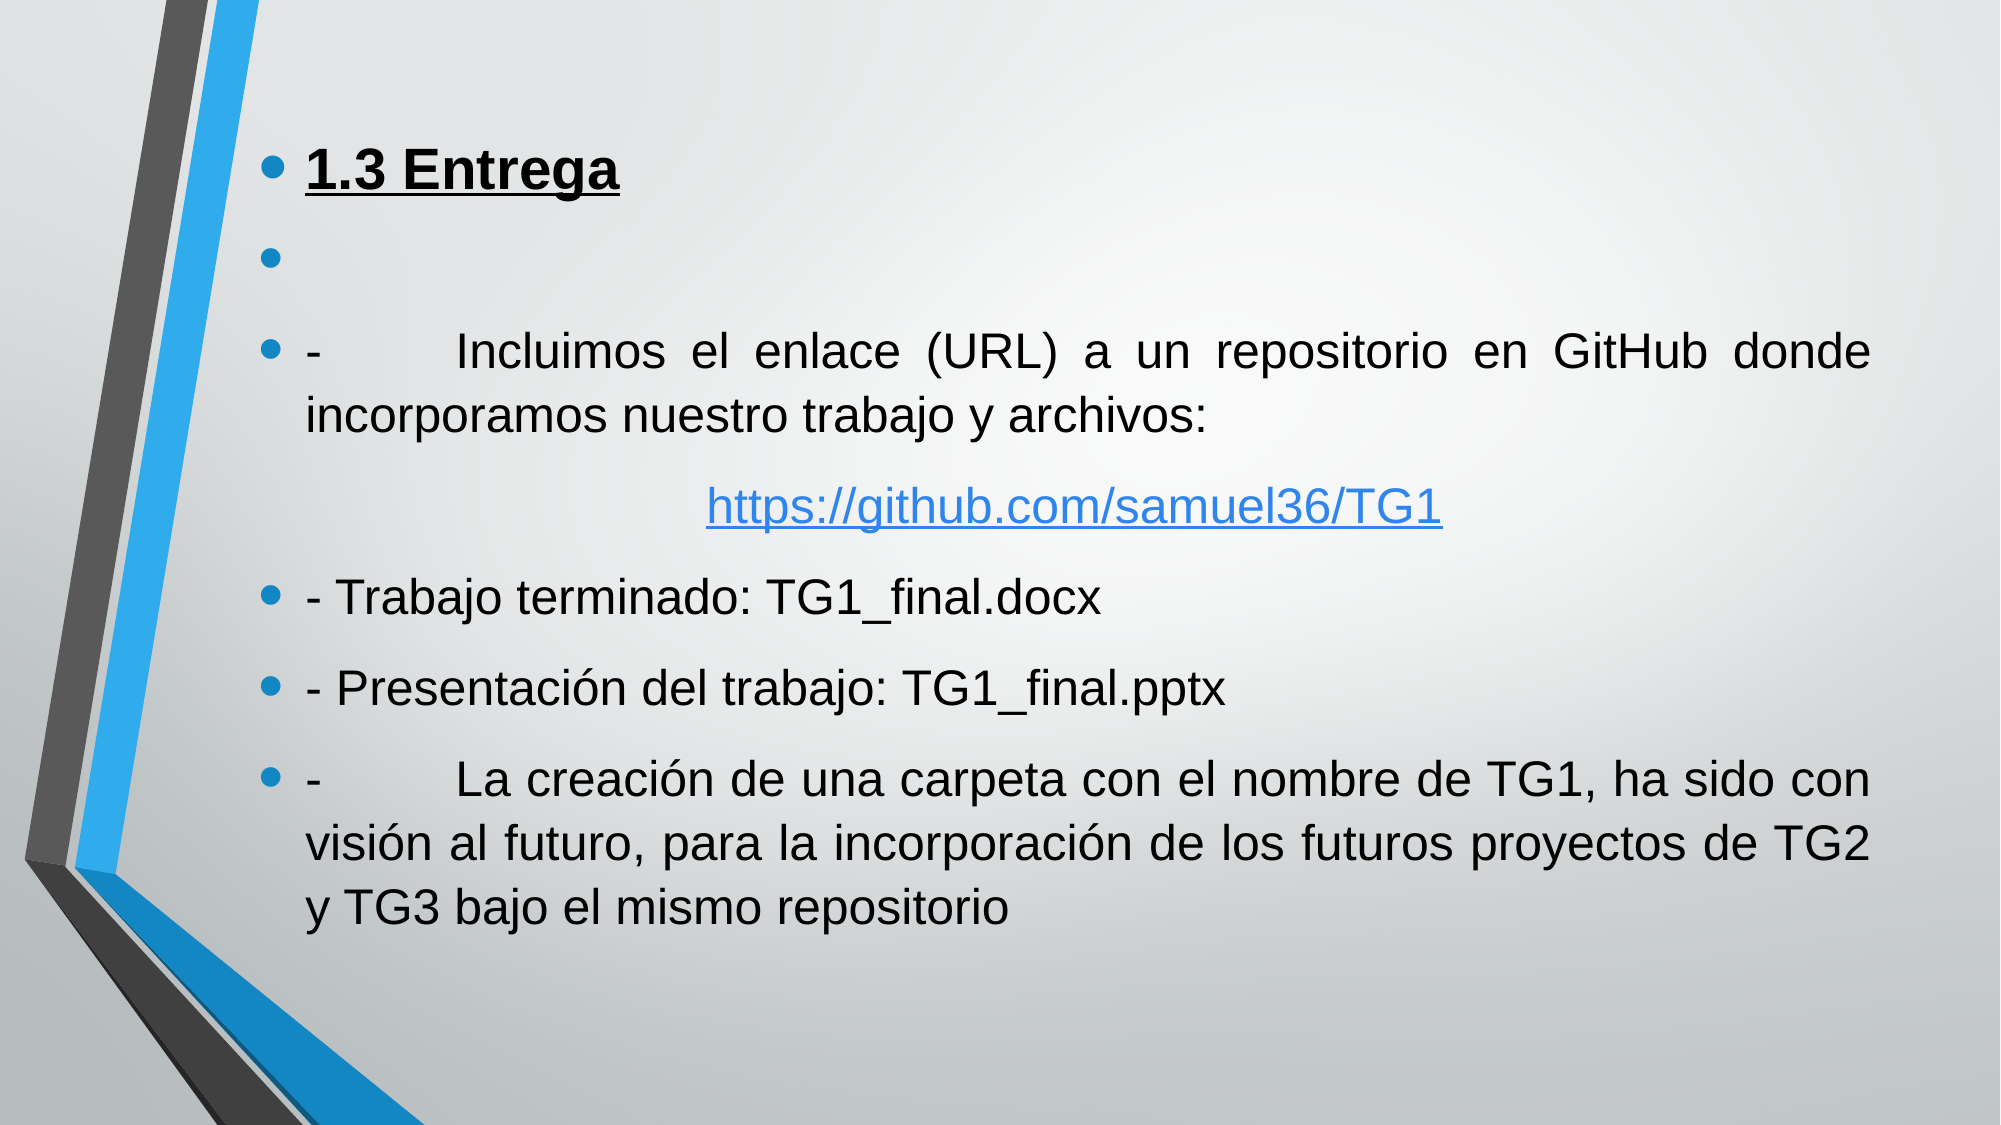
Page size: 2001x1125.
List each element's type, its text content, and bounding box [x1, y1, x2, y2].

list 1.3 Entrega - Incluimos el enlace (URL) a un repositorio en GitHub donde incorporamos nuestro trabajo y archivos: https://github.com/samuel36/TG1 - Trabajo terminado: TG1_final.docx - Presentación del trabajo: TG1_final.pptx - La creación de una carpeta con el nombre de TG1, ha sido con visión al futuro, para la incorporación de los futuros proyectos de TG2 y TG3 bajo el mismo repositorio [243, 52, 1887, 1095]
